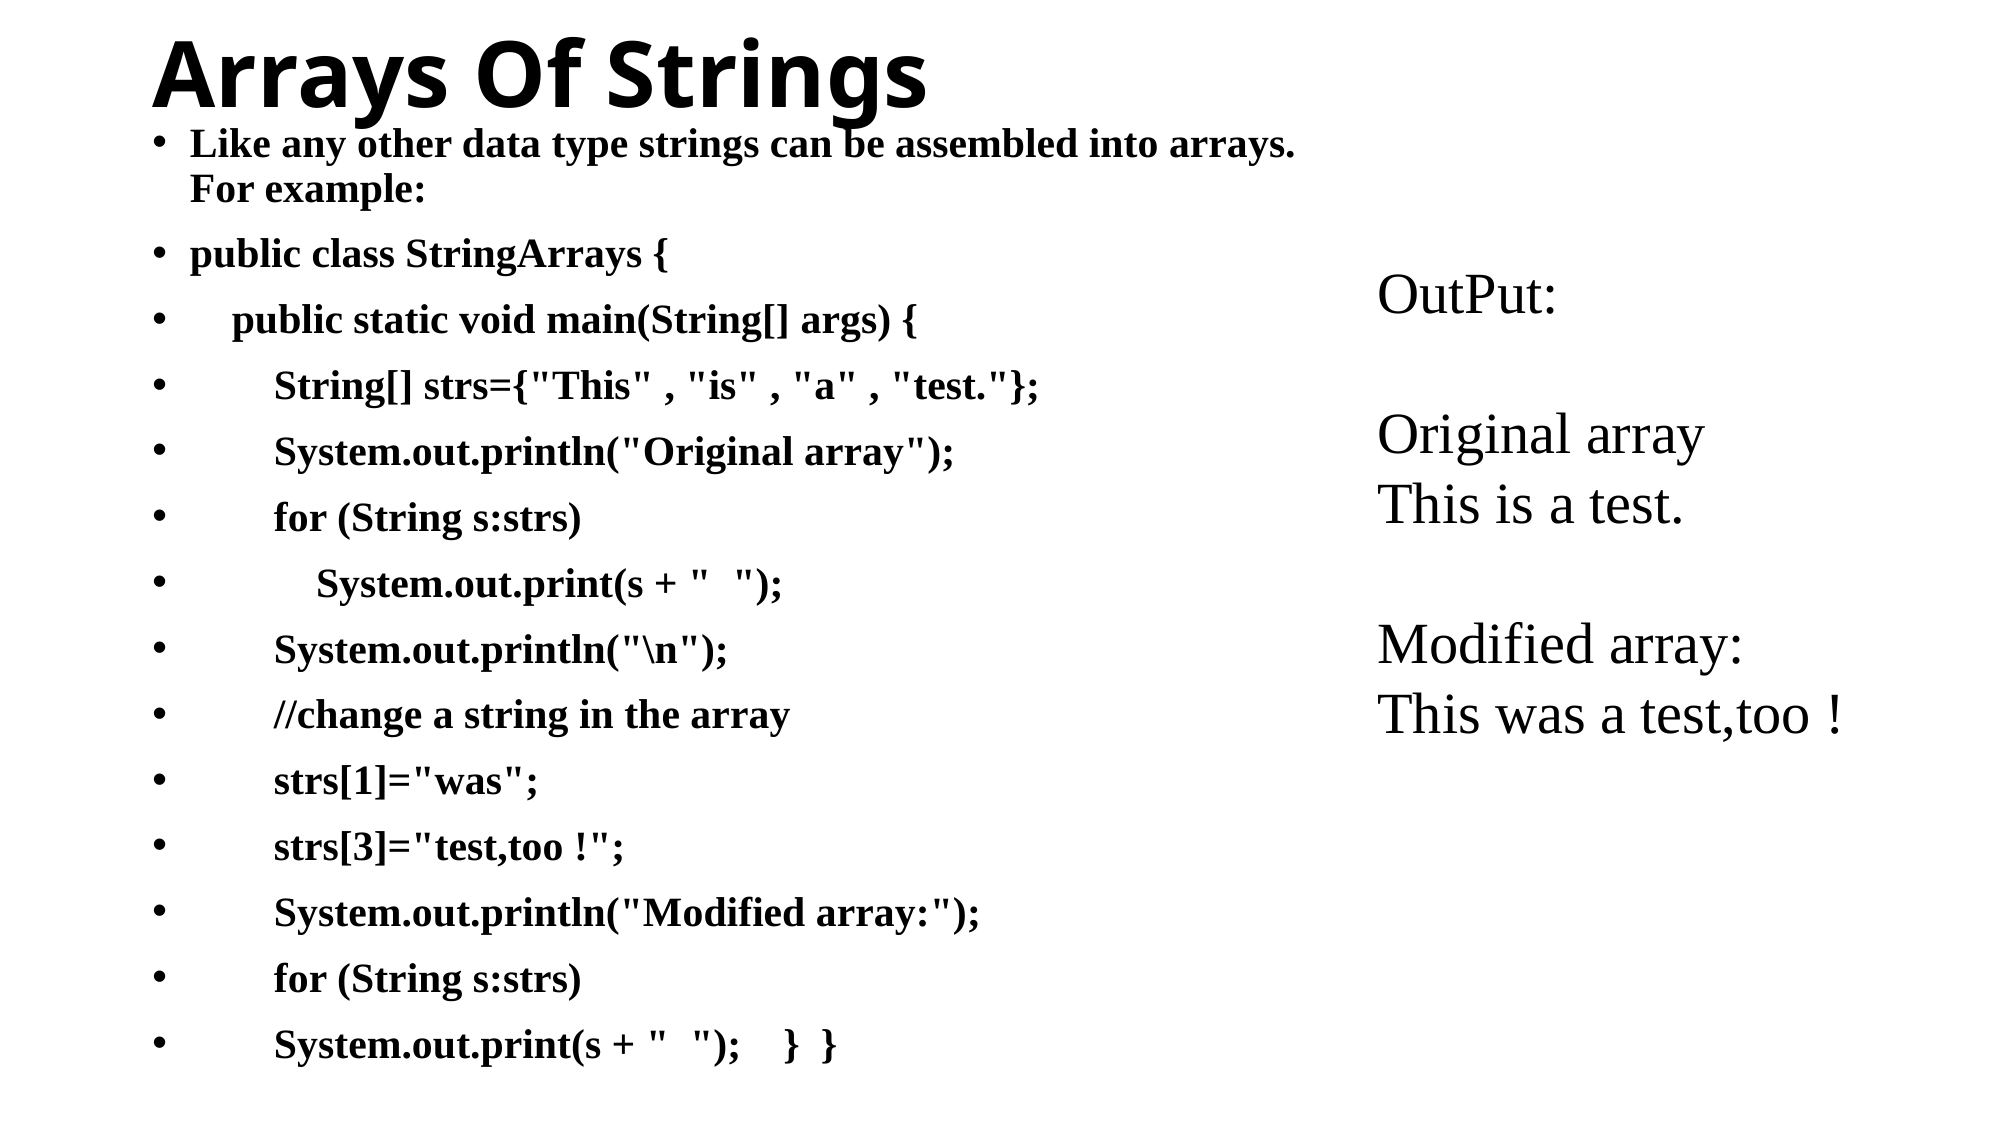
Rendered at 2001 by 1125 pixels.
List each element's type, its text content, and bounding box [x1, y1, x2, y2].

title Arrays Of Strings [137, 20, 1363, 113]
text_box OutPut: Original array This is a test. Modified array: This was a test,too ! [1362, 247, 1924, 753]
list Like any other data type strings can be assembled into arrays. For example: public class StringArrays { public static void main(String[] args) { String[] strs={"This" , "is" , "a" , "test."}; System.out.println("Original array"); for (String s:strs) System.out.print(s + " "); System.out.println("\n"); //change a string in the array strs[1]="was"; strs[3]="test,too !"; System.out.println("Modified array:"); for (String s:strs) System.out.print(s + " "); } } [137, 113, 1363, 1014]
